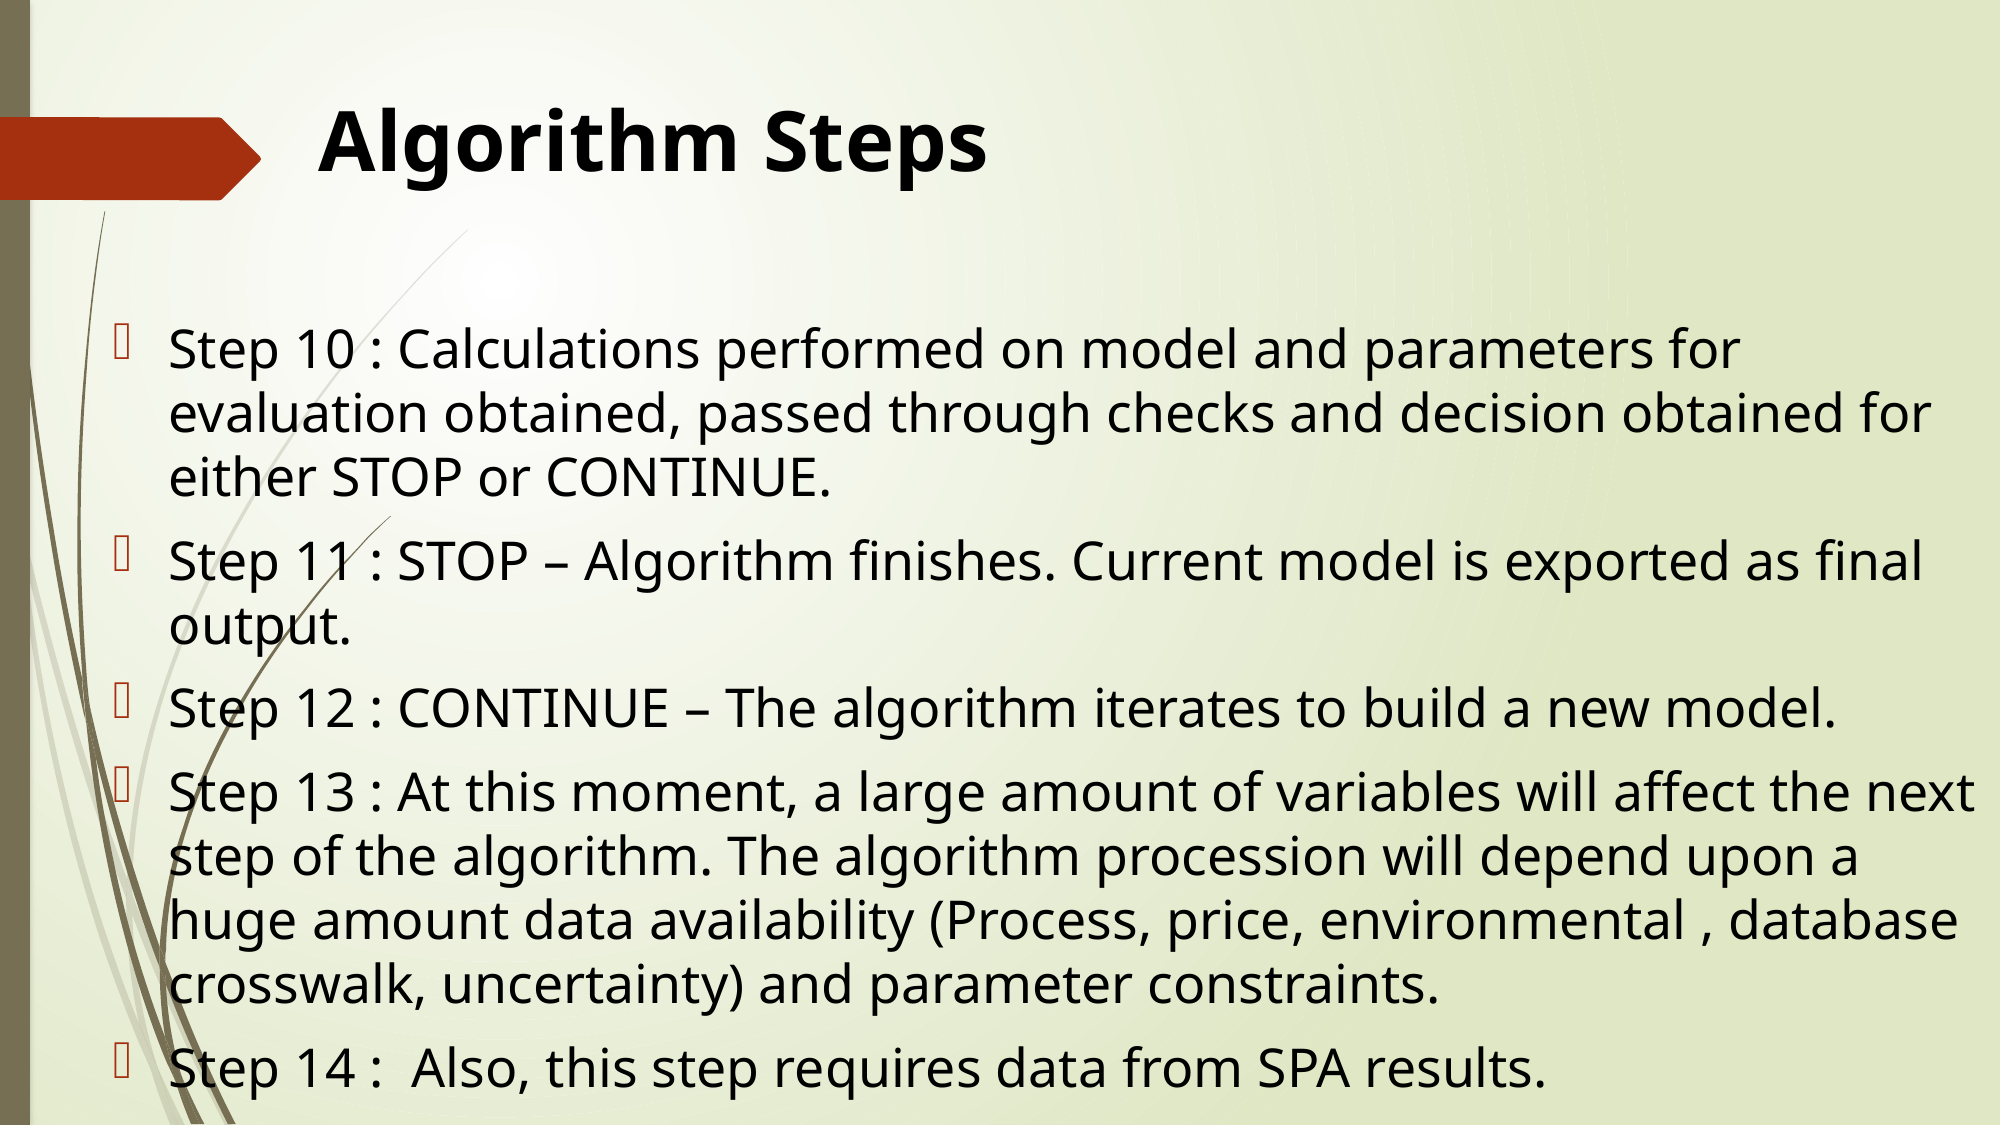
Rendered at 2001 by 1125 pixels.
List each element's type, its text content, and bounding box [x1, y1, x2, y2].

list Step 10 : Calculations performed on model and parameters for evaluation obtained, passed through checks and decision obtained for either STOP or CONTINUE. Step 11 : STOP – Algorithm finishes. Current model is exported as final output. Step 12 : CONTINUE – The algorithm iterates to build a new model. Step 13 : At this moment, a large amount of variables will affect the next step of the algorithm. The algorithm procession will depend upon a huge amount data availability (Process, price, environmental , database crosswalk, uncertainty) and parameter constraints. Step 14 : Also, this step requires data from SPA results. [97, 307, 2000, 1120]
title Algorithm Steps [303, 80, 1844, 221]
